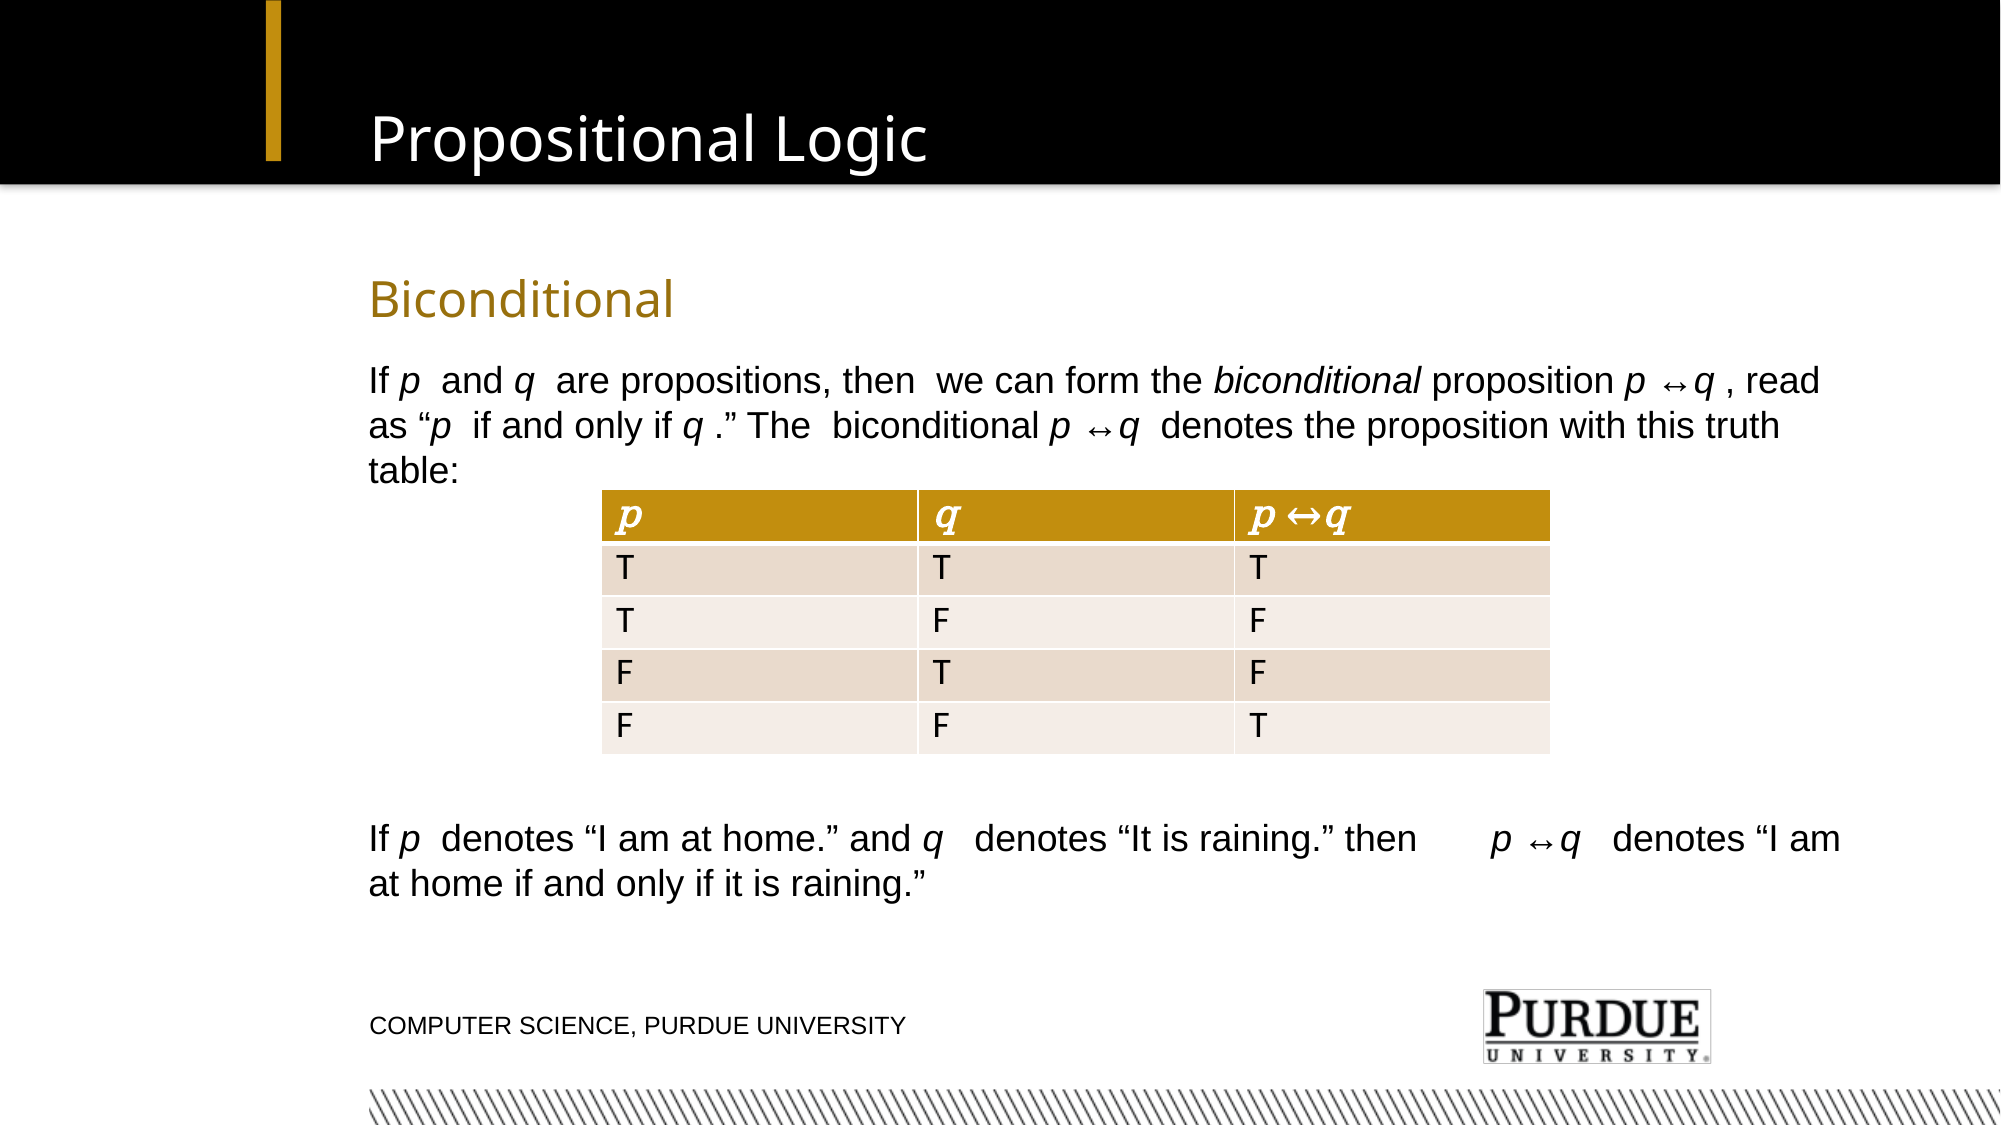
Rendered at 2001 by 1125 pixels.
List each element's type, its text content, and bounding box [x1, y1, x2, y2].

table_cell T [919, 546, 1234, 595]
table_cell T [602, 597, 917, 648]
text_box If p and q are propositions, then we can form the biconditional proposition p ↔q , read as “p if and only if q .” The biconditional p ↔q denotes the proposition with this truth table: If p denotes “I am at home.” and q denotes “It is raining.” then p ↔q denotes “I am at home if and only if it is raining.” [368, 356, 1862, 1077]
table_cell F [919, 597, 1234, 648]
table_header p ↔q [1235, 490, 1550, 541]
table_cell T [602, 546, 917, 595]
table_cell F [1235, 650, 1550, 701]
table_cell F [919, 703, 1234, 754]
table_cell T [1235, 546, 1550, 595]
table_header q [919, 490, 1234, 541]
list Biconditional [368, 267, 1704, 337]
table_cell F [602, 703, 917, 754]
title Propositional Logic [369, 98, 1704, 186]
table_cell F [1235, 597, 1550, 648]
table_header p [602, 490, 917, 541]
table_cell T [919, 650, 1234, 701]
table_cell F [602, 650, 917, 701]
table_cell T [1235, 703, 1550, 754]
